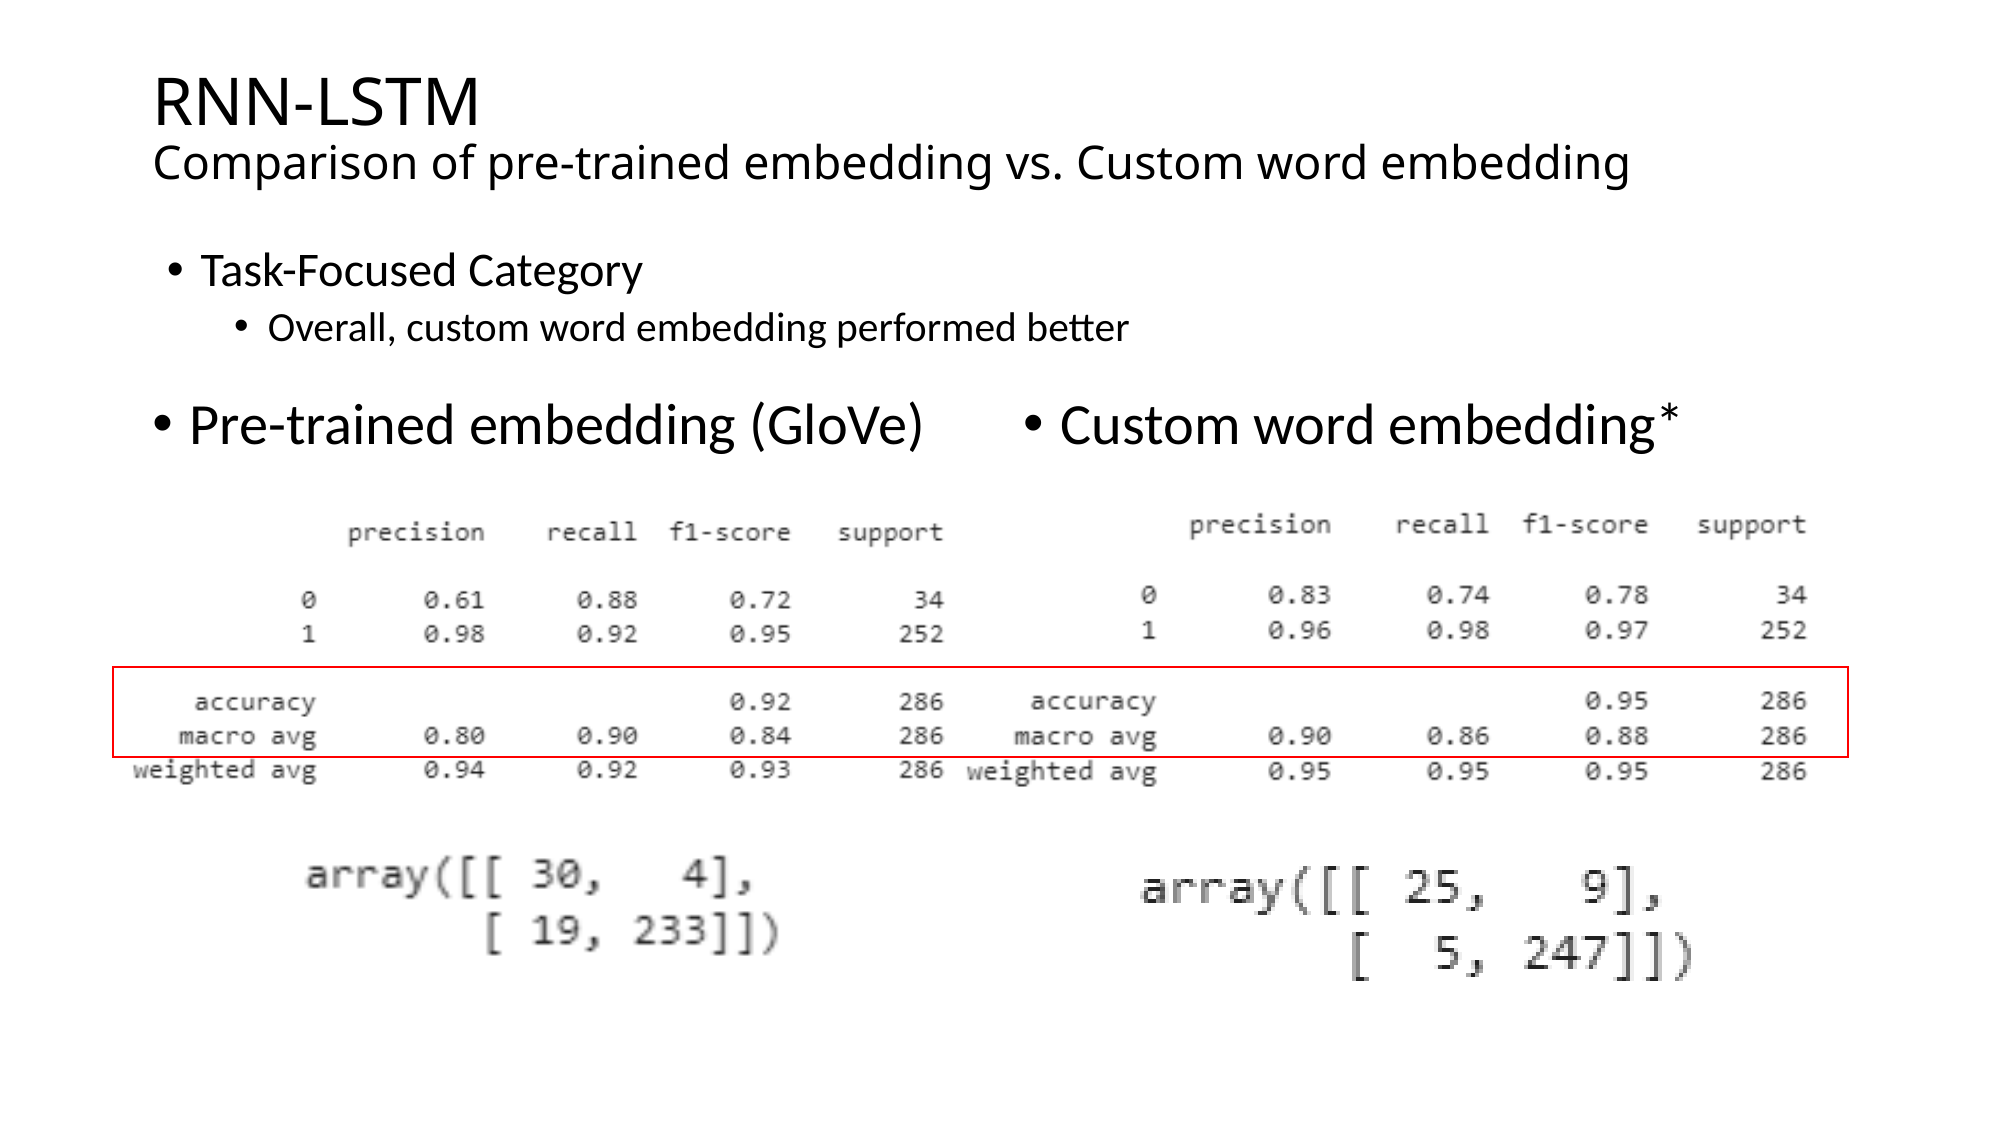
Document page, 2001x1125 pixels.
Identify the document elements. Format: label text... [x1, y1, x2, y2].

picture [113, 505, 1830, 806]
list Task-Focused Category Overall, custom word embedding performed better [151, 237, 1877, 359]
title RNN-LSTM Comparison of pre-trained embedding vs. Custom word embedding [137, 59, 1863, 278]
text_box Custom word embedding* [1008, 386, 1877, 844]
text_box [1830, 666, 1849, 758]
picture [1112, 834, 1724, 1006]
picture [268, 822, 803, 970]
text_box Pre-trained embedding (GloVe) [137, 798, 981, 1014]
text_box Pre-trained embedding (GloVe) [137, 386, 981, 505]
